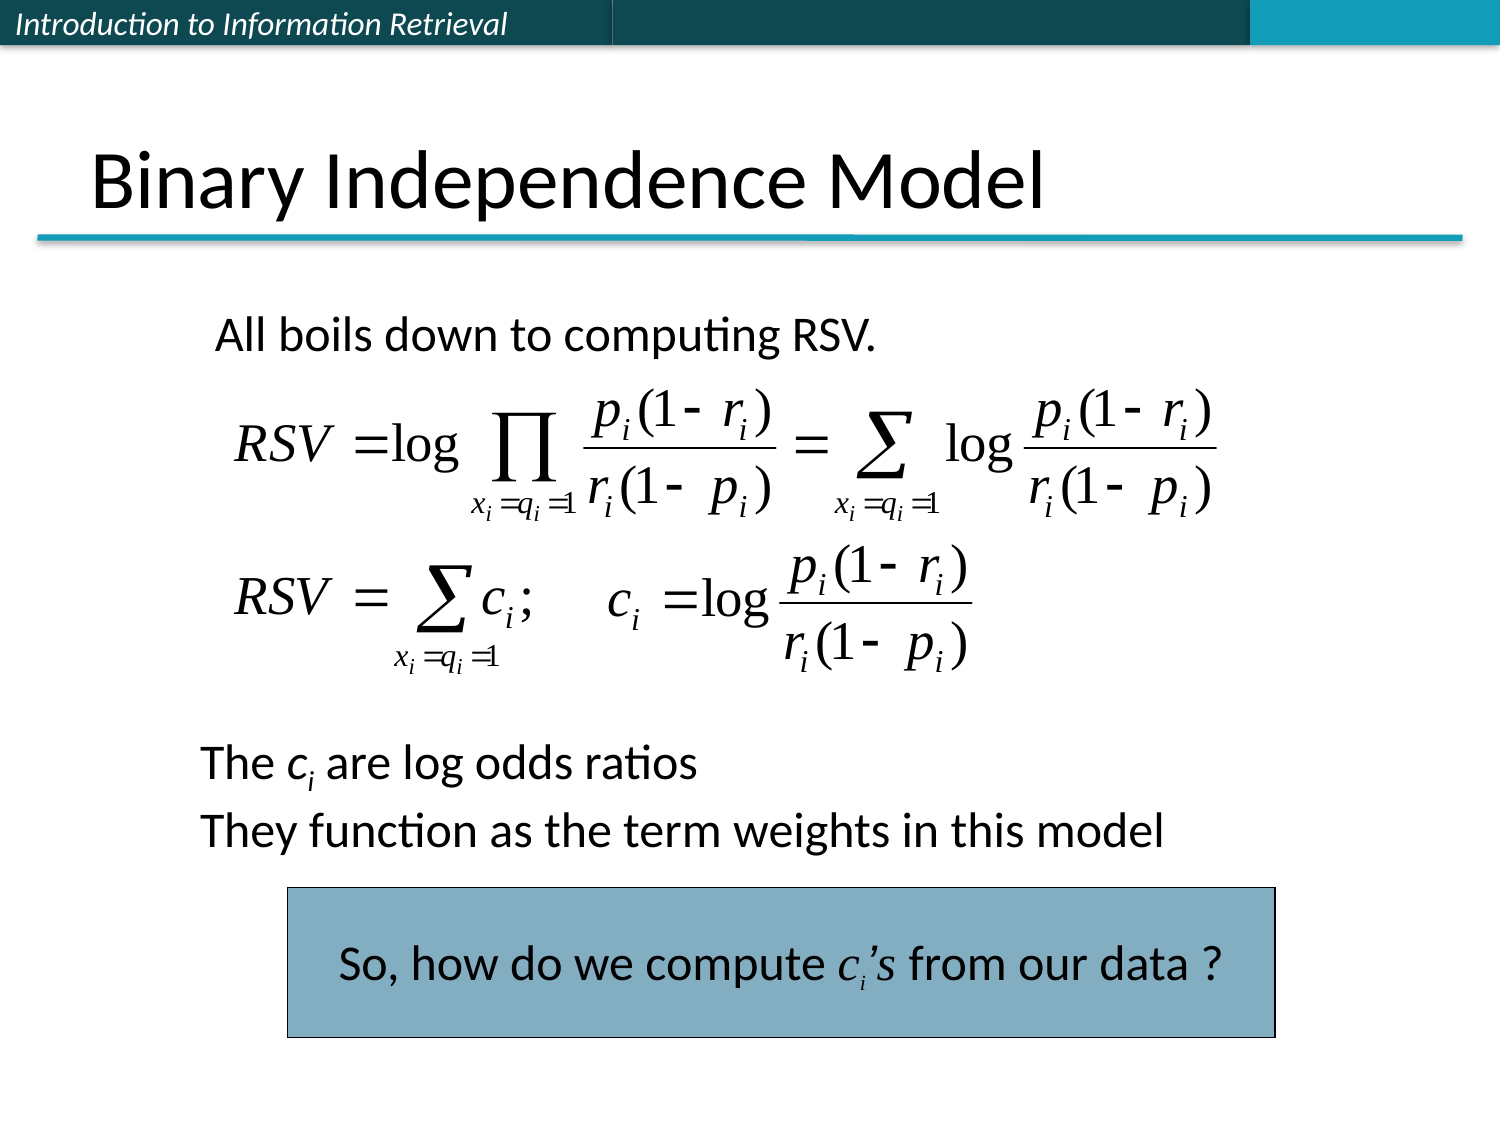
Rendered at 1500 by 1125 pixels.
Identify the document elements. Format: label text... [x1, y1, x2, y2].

text_box So, how do we compute ci’s from our data ? [287, 887, 1275, 1038]
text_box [224, 374, 1226, 535]
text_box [599, 529, 984, 685]
title Binary Independence Model [75, 45, 1425, 233]
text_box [224, 554, 545, 688]
text_box All boils down to computing RSV. [188, 294, 893, 369]
text_box The ci are log odds ratios They function as the term weights in this model [185, 721, 1181, 865]
